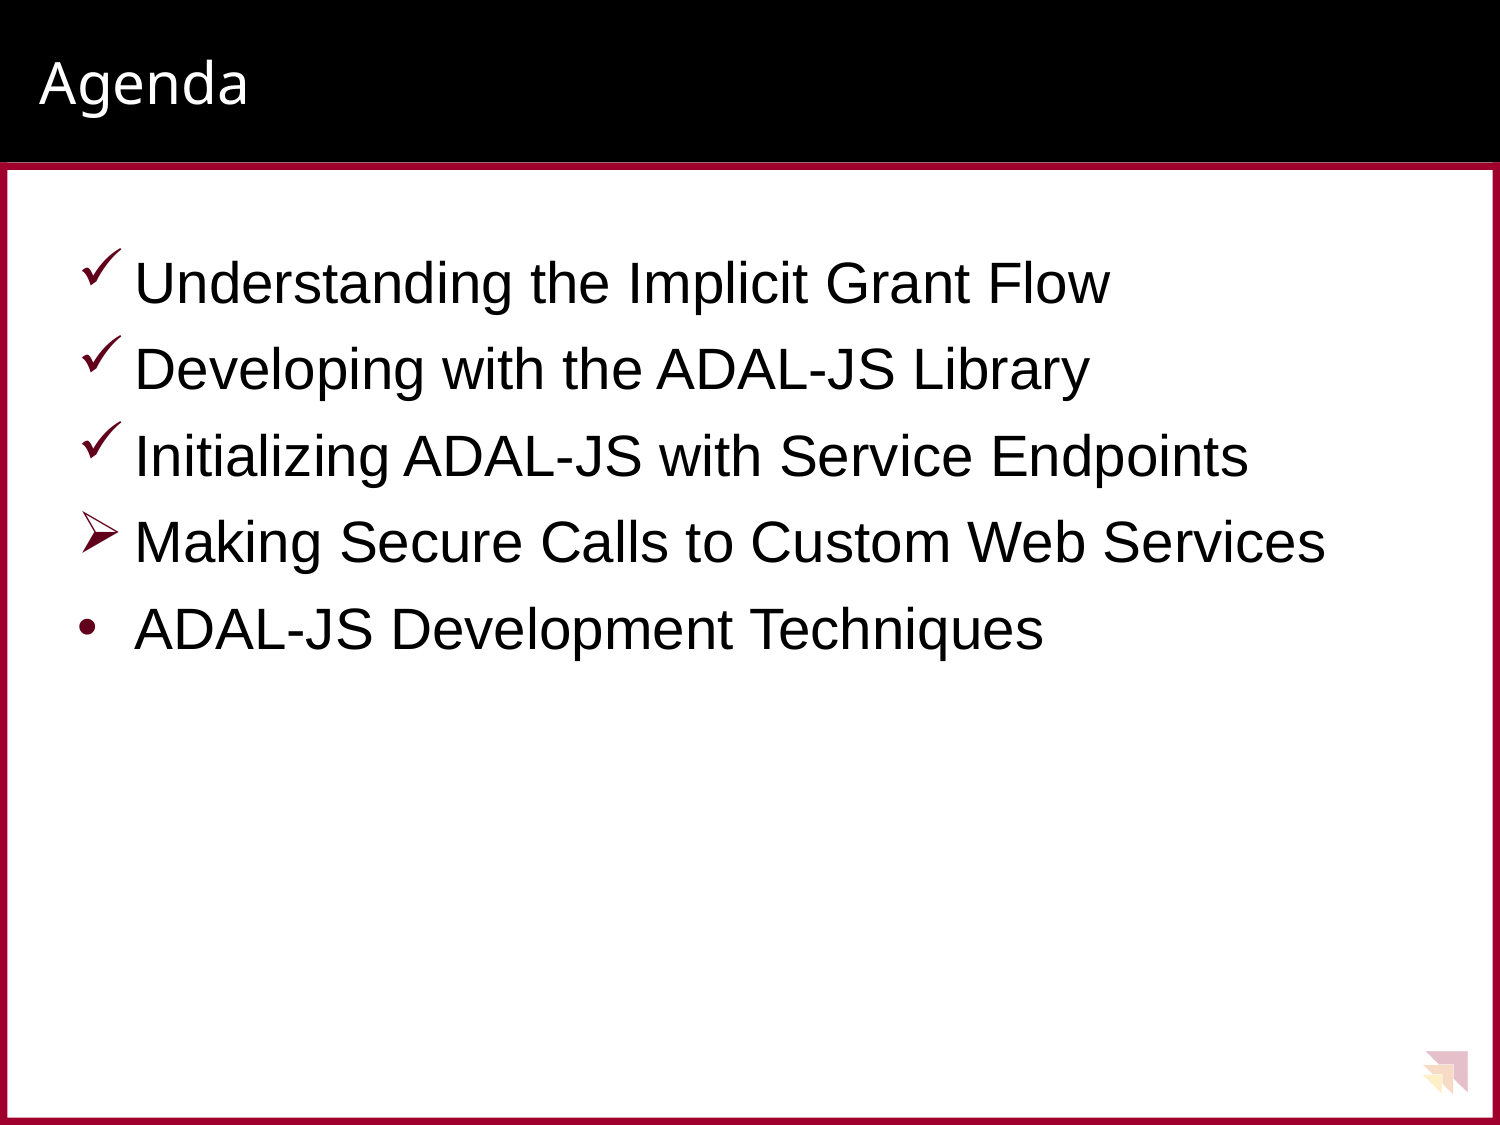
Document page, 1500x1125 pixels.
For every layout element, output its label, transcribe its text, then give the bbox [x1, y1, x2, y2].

title Agenda [24, 12, 1438, 150]
list Understanding the Implicit Grant Flow Developing with the ADAL-JS Library Initializing ADAL-JS with Service Endpoints Making Secure Calls to Custom Web Services ADAL-JS Development Techniques [62, 237, 1438, 1088]
